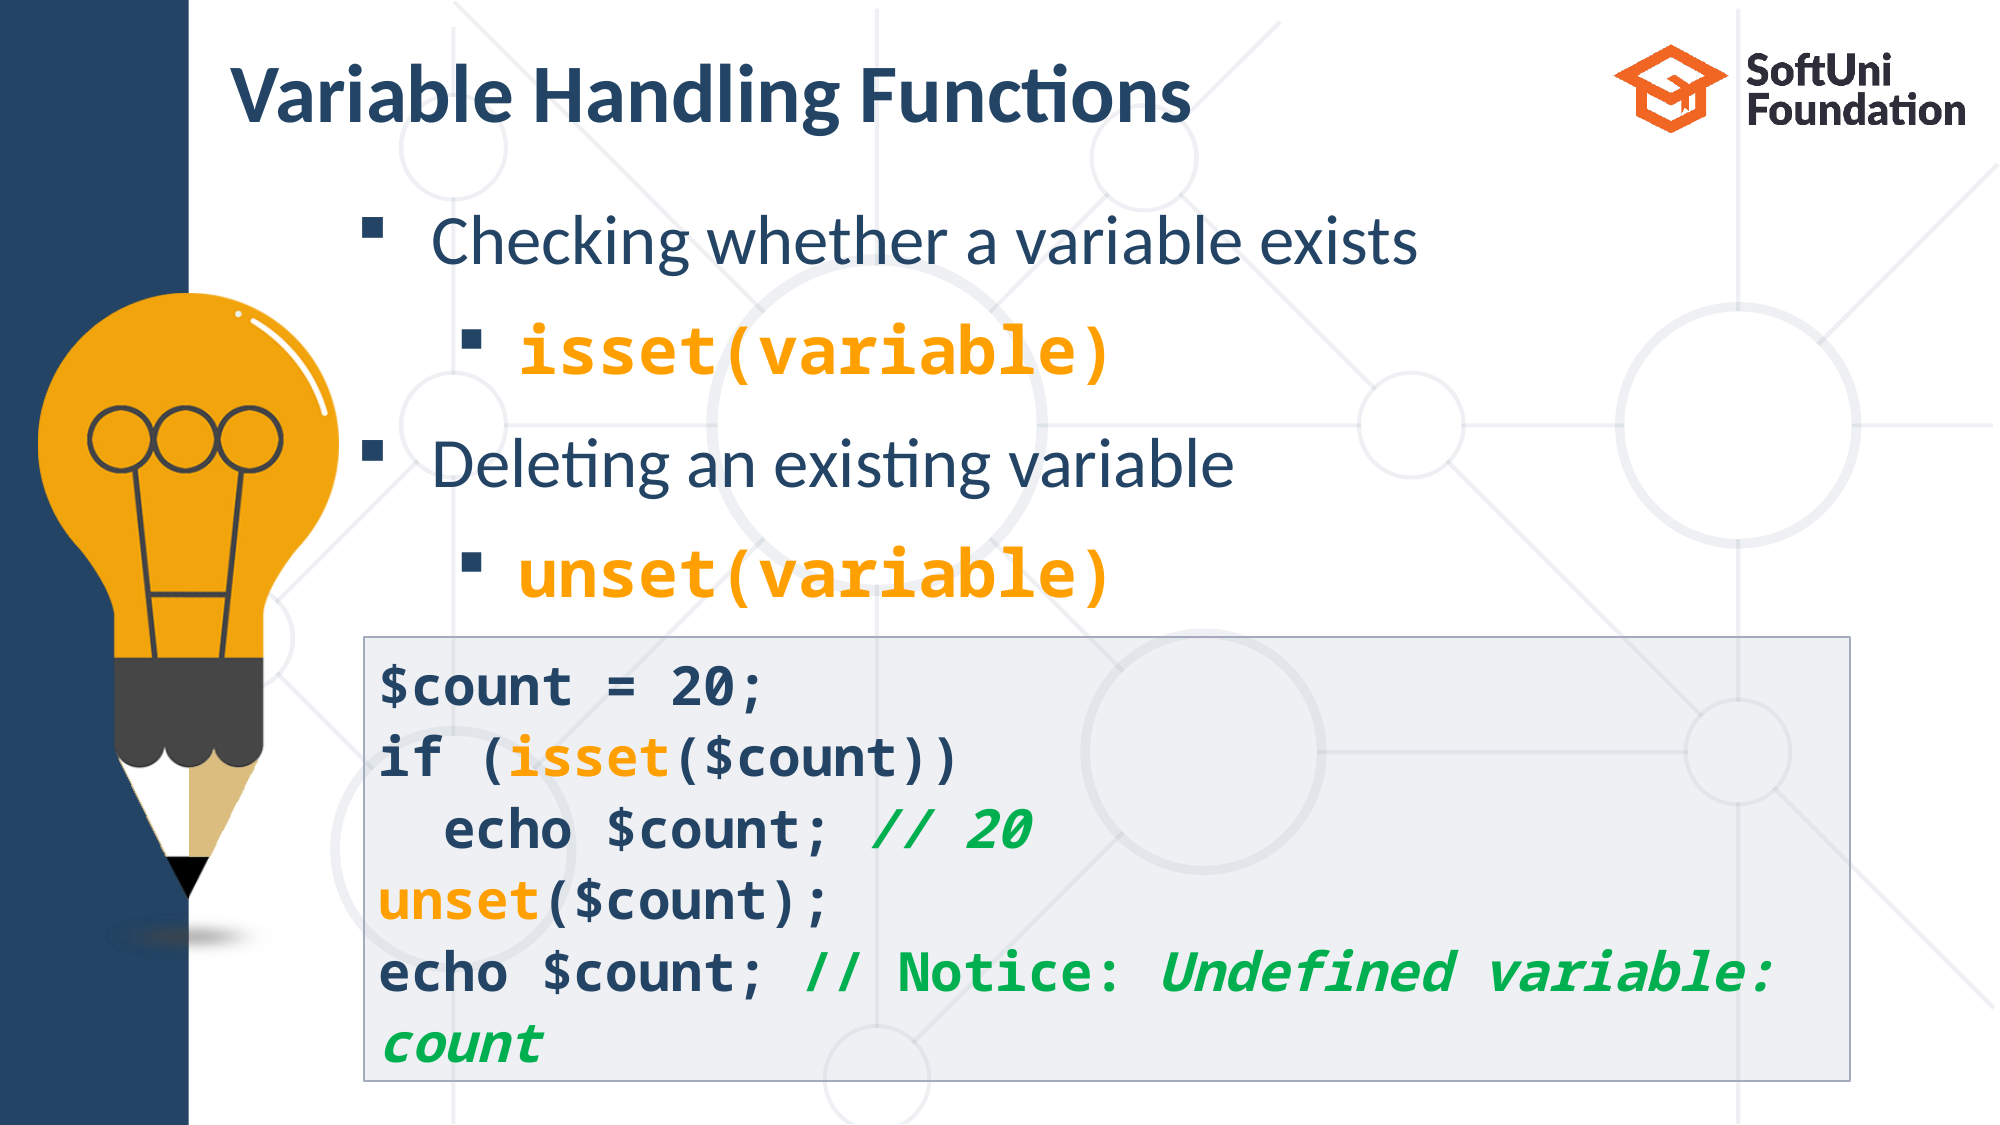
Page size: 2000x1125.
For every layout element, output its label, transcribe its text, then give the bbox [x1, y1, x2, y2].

title Variable Handling Functions [212, 16, 1591, 162]
text_box $count = 20; if (isset($count)) echo $count; // 20 unset($count); echo $count; // Notice: Undefined variable: count [363, 637, 1850, 1081]
picture [38, 293, 338, 961]
list Checking whether a variable exists isset(variable) Deleting an existing variable unset(variable) [338, 183, 1968, 1050]
picture [1613, 44, 1965, 133]
